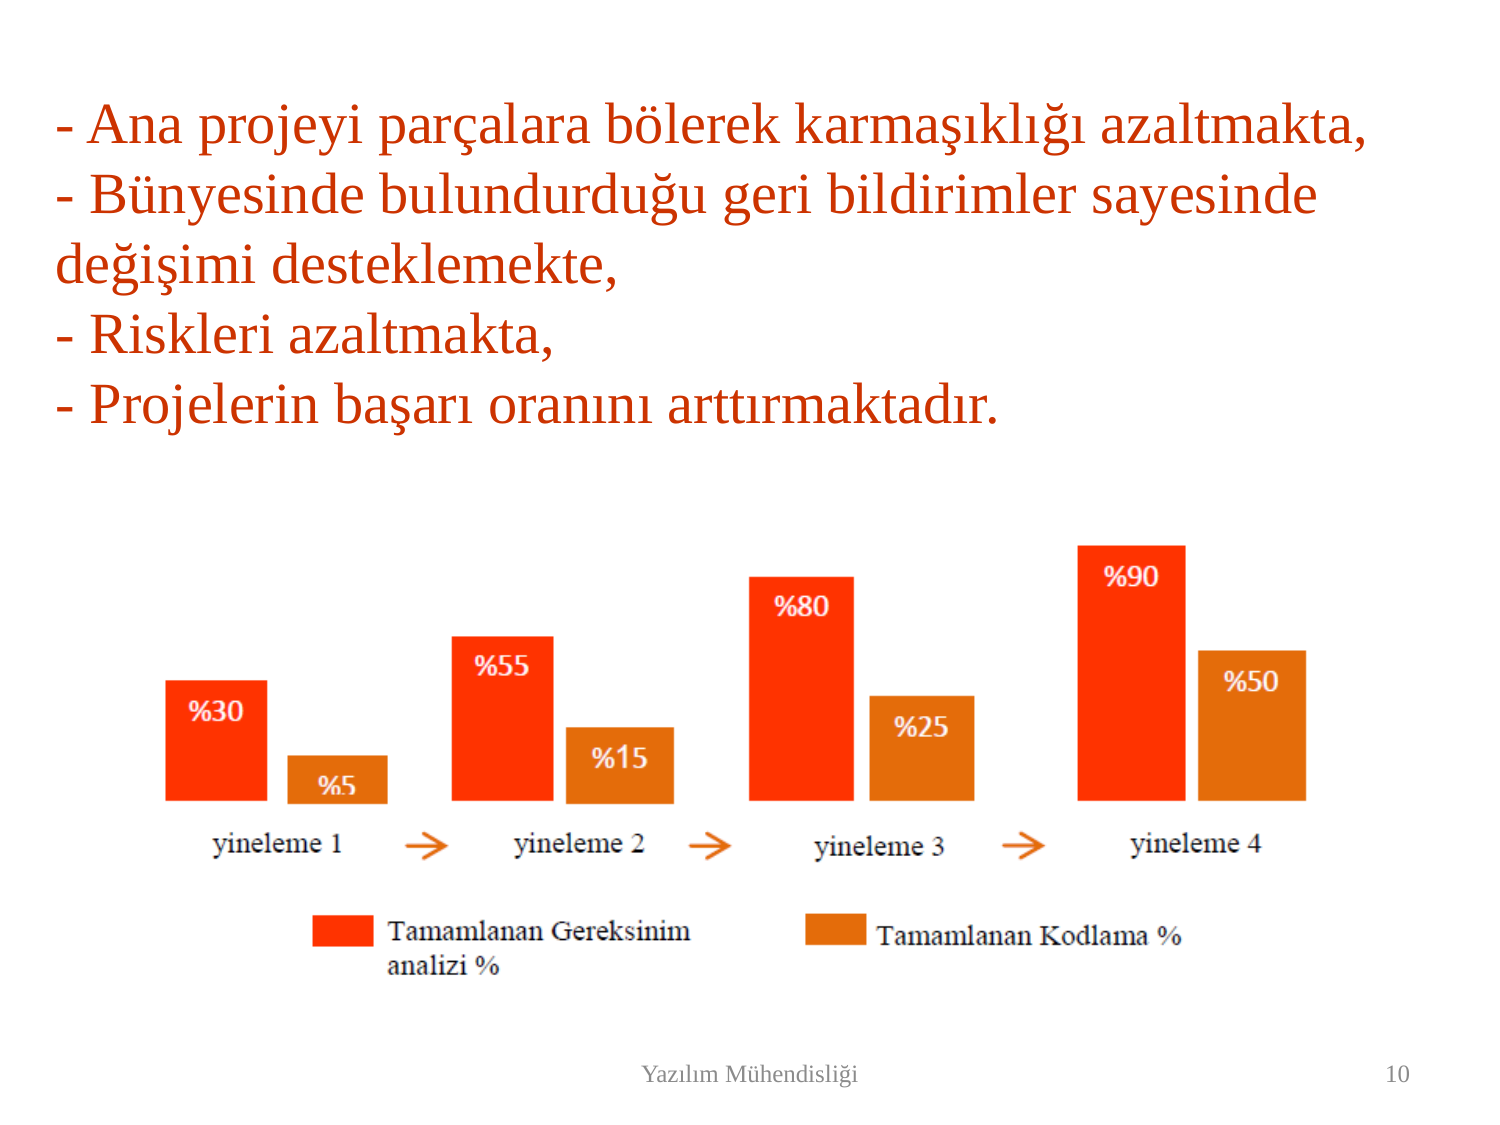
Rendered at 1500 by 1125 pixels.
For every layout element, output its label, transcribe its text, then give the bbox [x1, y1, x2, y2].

footer Yazılım Mühendisliği [512, 1042, 988, 1103]
picture [147, 538, 1322, 986]
slide_number 10 [1074, 1042, 1425, 1103]
text_box - Ana projeyi parçalara bölerek karmaşıklığı azaltmakta, - Bünyesinde bulundurduğu geri bildirimler sayesinde değişimi desteklemekte, - Riskleri azaltmakta, - Projelerin başarı oranını arttırmaktadır. [41, 78, 1500, 443]
